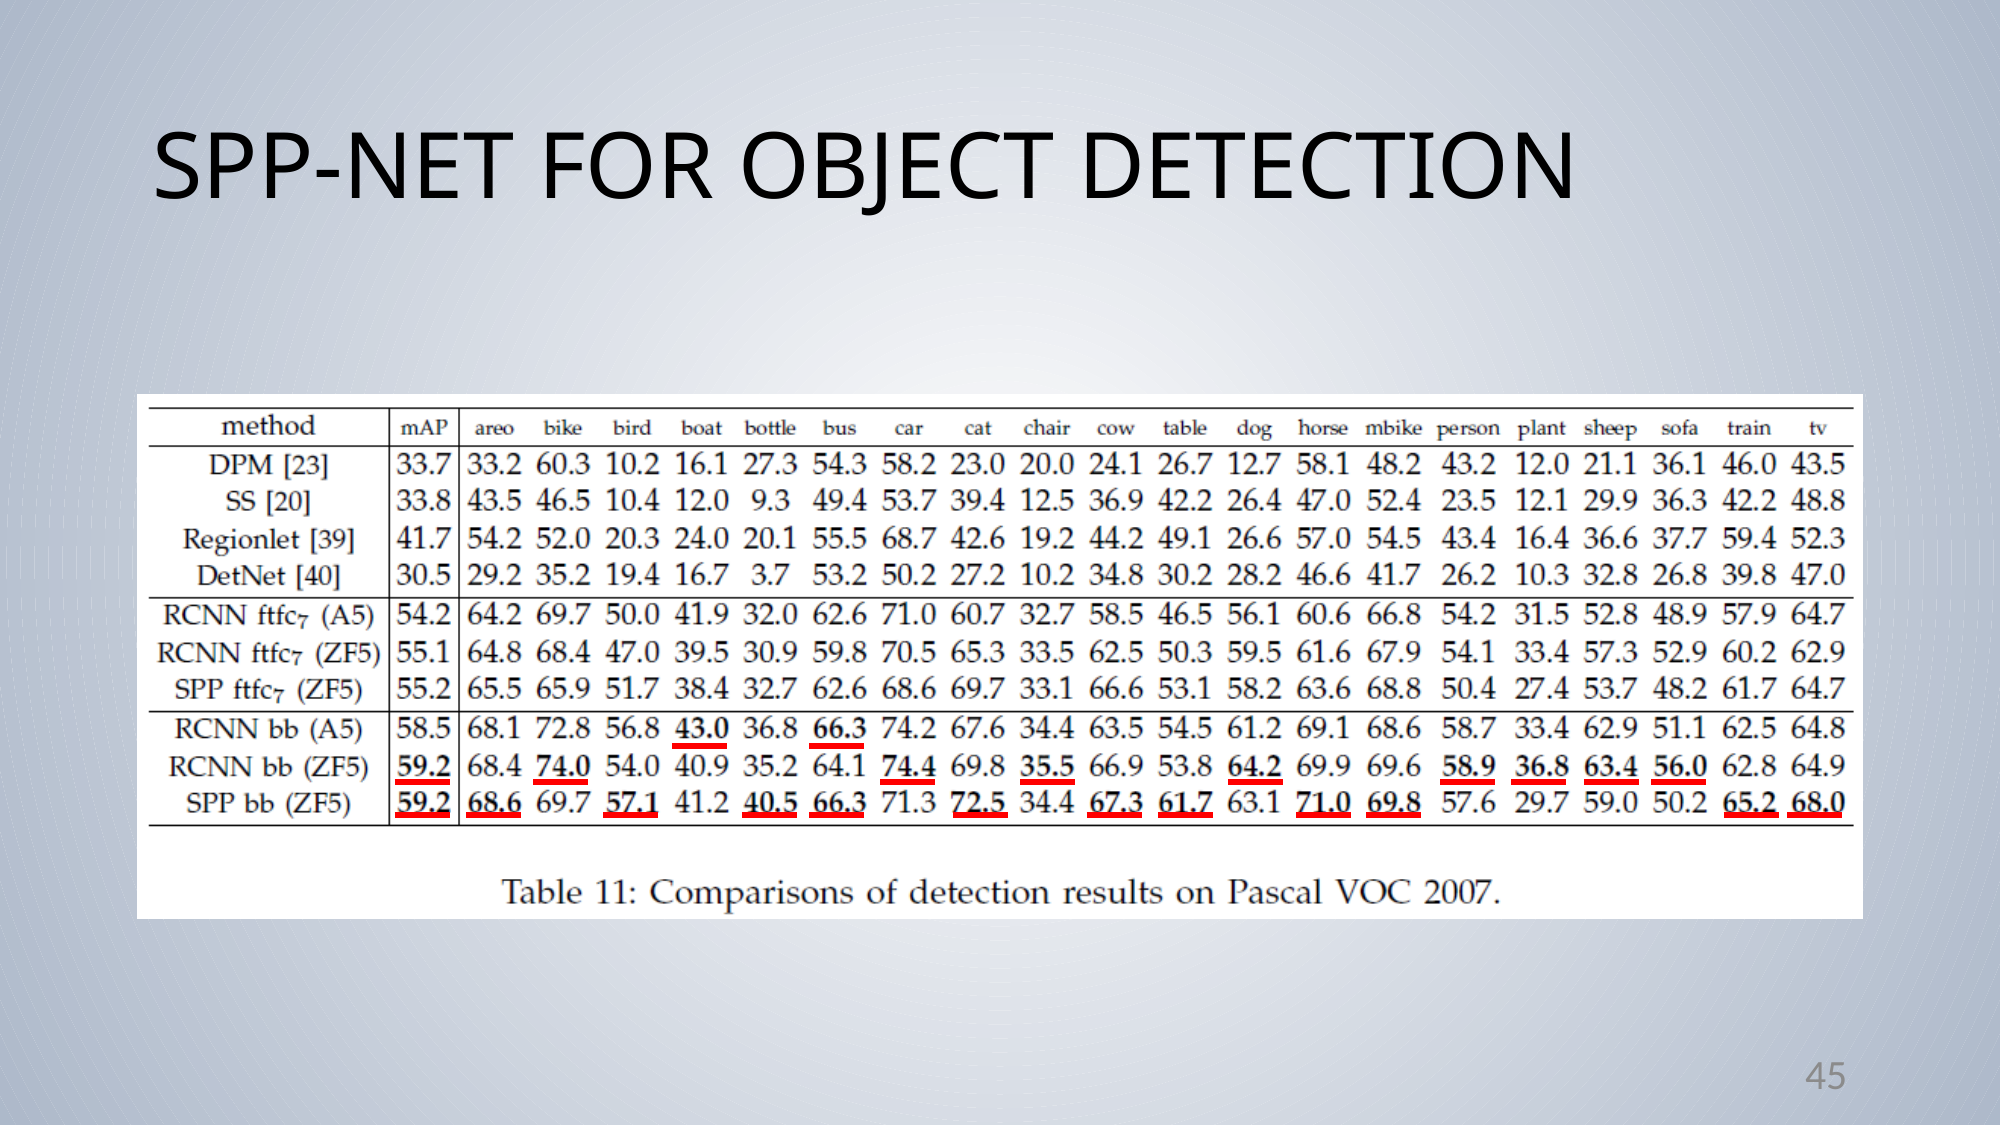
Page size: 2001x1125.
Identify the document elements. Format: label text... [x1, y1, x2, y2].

title SPP-NET FOR OBJECT DETECTION [137, 59, 1863, 278]
slide_number 45 [1412, 1042, 1863, 1103]
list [137, 394, 1863, 919]
